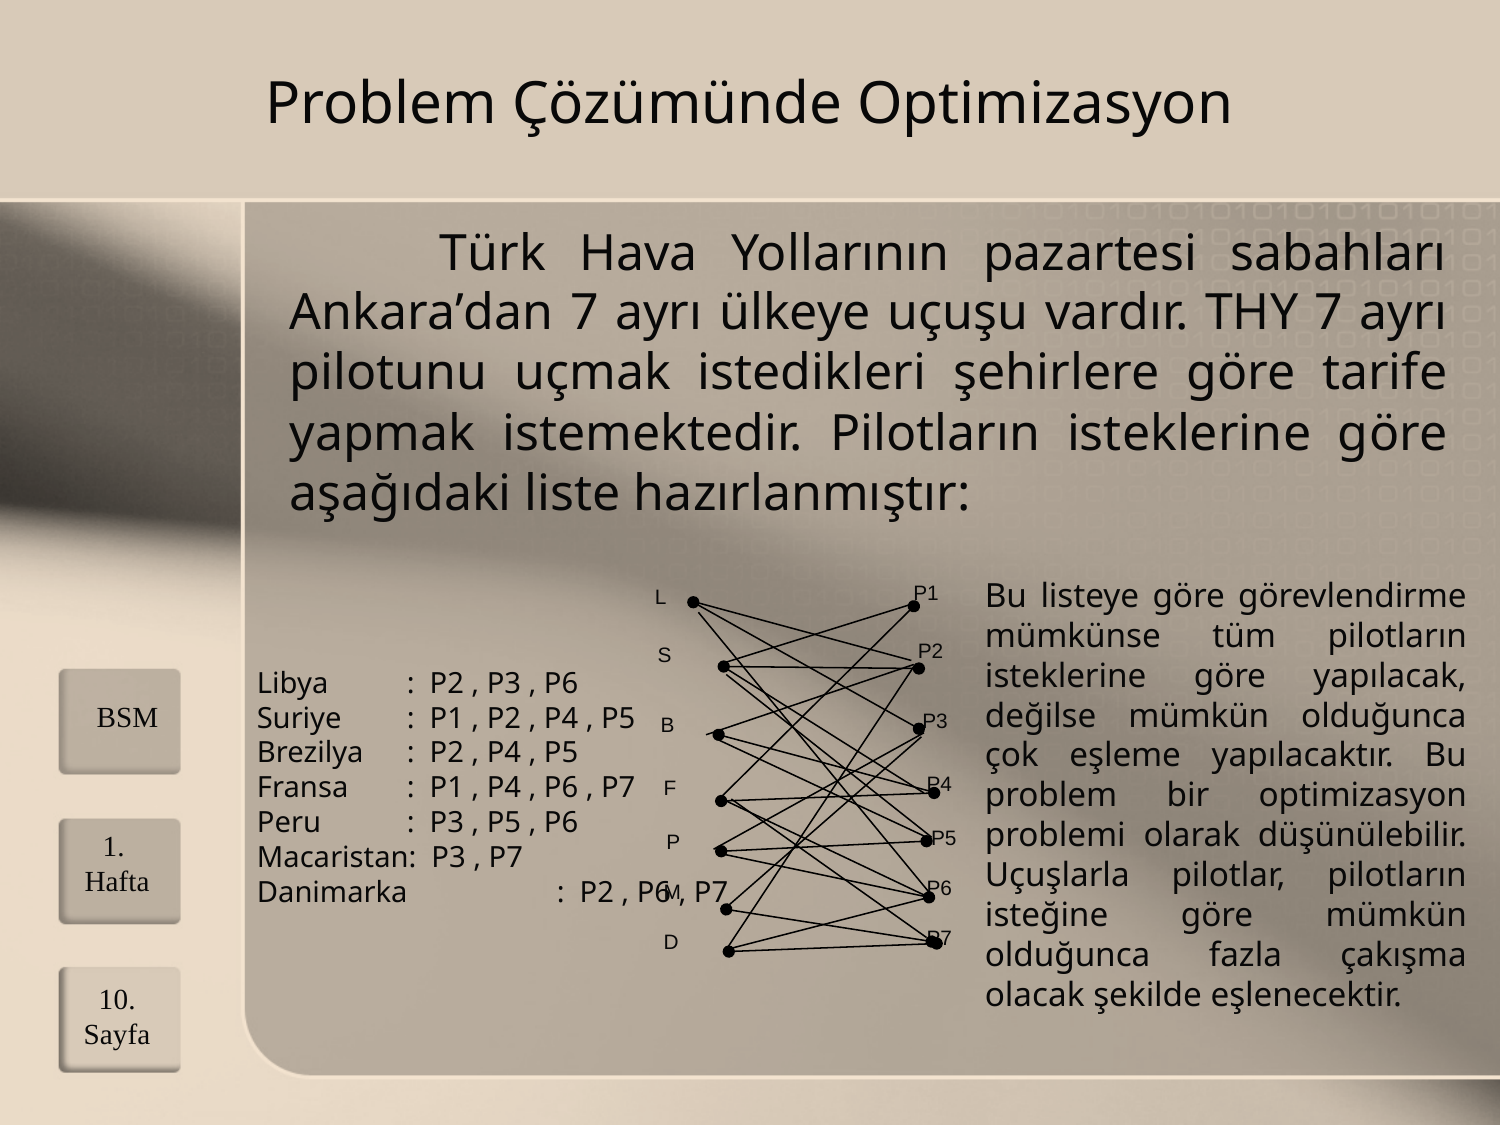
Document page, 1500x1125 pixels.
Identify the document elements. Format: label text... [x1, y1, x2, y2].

list Türk Hava Yollarının pazartesi sabahları Ankara’dan 7 ayrı ülkeye uçuşu vardır. THY 7 ayrı pilotunu uçmak istedikleri şehirlere göre tarife yapmak istemektedir. Pilotların isteklerine göre aşağıdaki liste hazırlanmıştır: [218, 407, 1463, 603]
title Problem Çözümünde Optimizasyon [52, 12, 1462, 188]
list Türk Hava Yollarının pazartesi sabahları Ankara’dan 7 ayrı ülkeye uçuşu vardır. THY 7 ayrı pilotunu uçmak istedikleri şehirlere göre tarife yapmak istemektedir. Pilotların isteklerine göre aşağıdaki liste hazırlanmıştır: [218, 212, 1463, 405]
text_box Bu listeye göre görevlendirme mümkünse tüm pilotların isteklerine göre yapılacak, değilse mümkün olduğunca çok eşleme yapılacaktır. Bu problem bir optimizasyon problemi olarak düşünülebilir. Uçuşlarla pilotlar, pilotların isteğine göre mümkün olduğunca fazla çakışma olacak şekilde eşlenecektir. [970, 566, 1483, 1021]
text_box Libya : P2 , P3 , P6 Suriye : P1 , P2 , P4 , P5 Brezilya : P2 , P4 , P5 Fransa : P1 , P4 , P6 , P7 Peru : P3 , P5 , P6 Macaristan: P3 , P7 Danimarka : P2 , P6 , P7 [242, 621, 634, 916]
text_box 1. Hafta [58, 820, 176, 926]
text_box 10. Sayfa [58, 972, 176, 1067]
text_box BSM [81, 691, 176, 742]
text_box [639, 571, 1041, 974]
